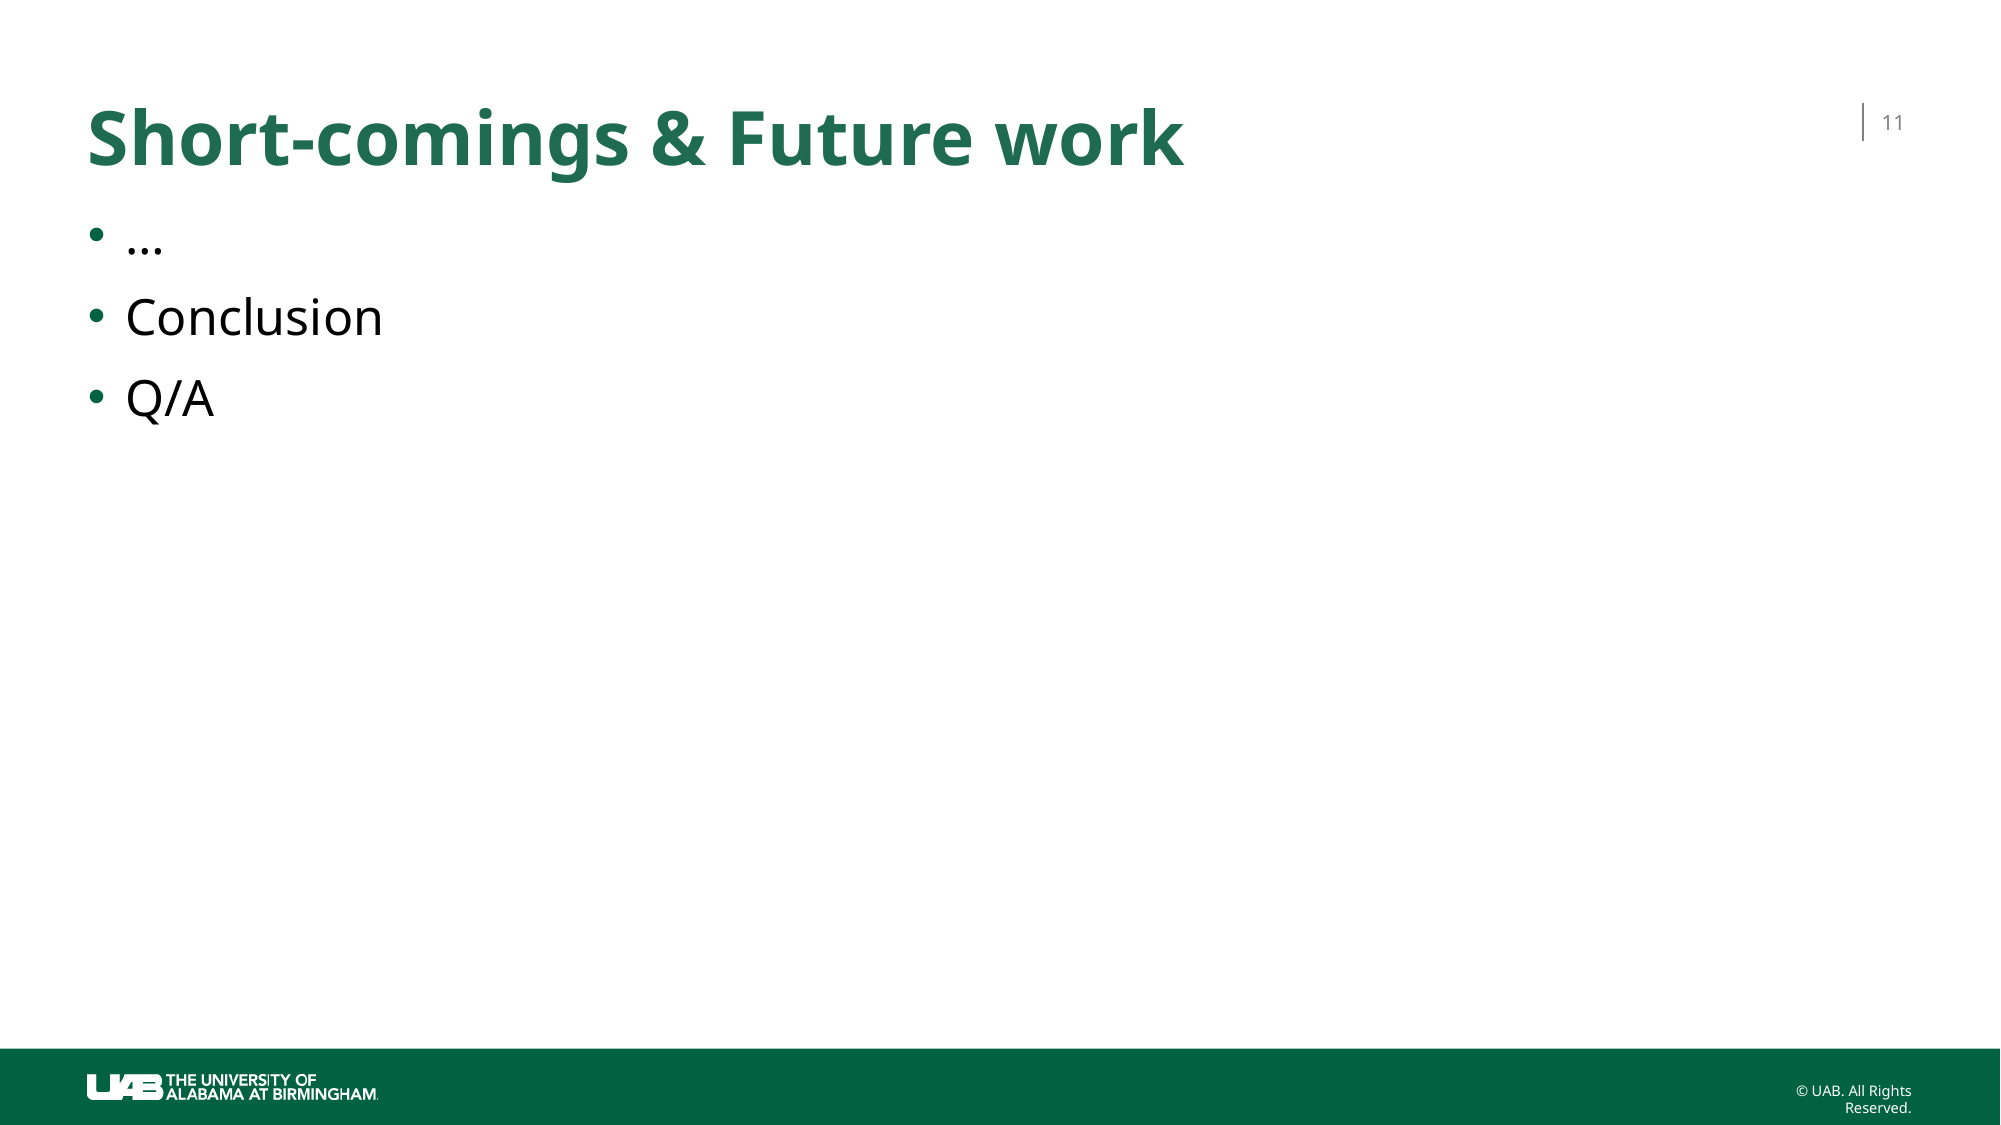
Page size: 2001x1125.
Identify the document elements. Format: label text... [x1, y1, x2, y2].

list … Conclusion Q/A [87, 204, 1833, 984]
picture [87, 1074, 378, 1100]
title Short-comings & Future work [87, 78, 1833, 204]
slide_number ‹#› [1881, 93, 1932, 154]
